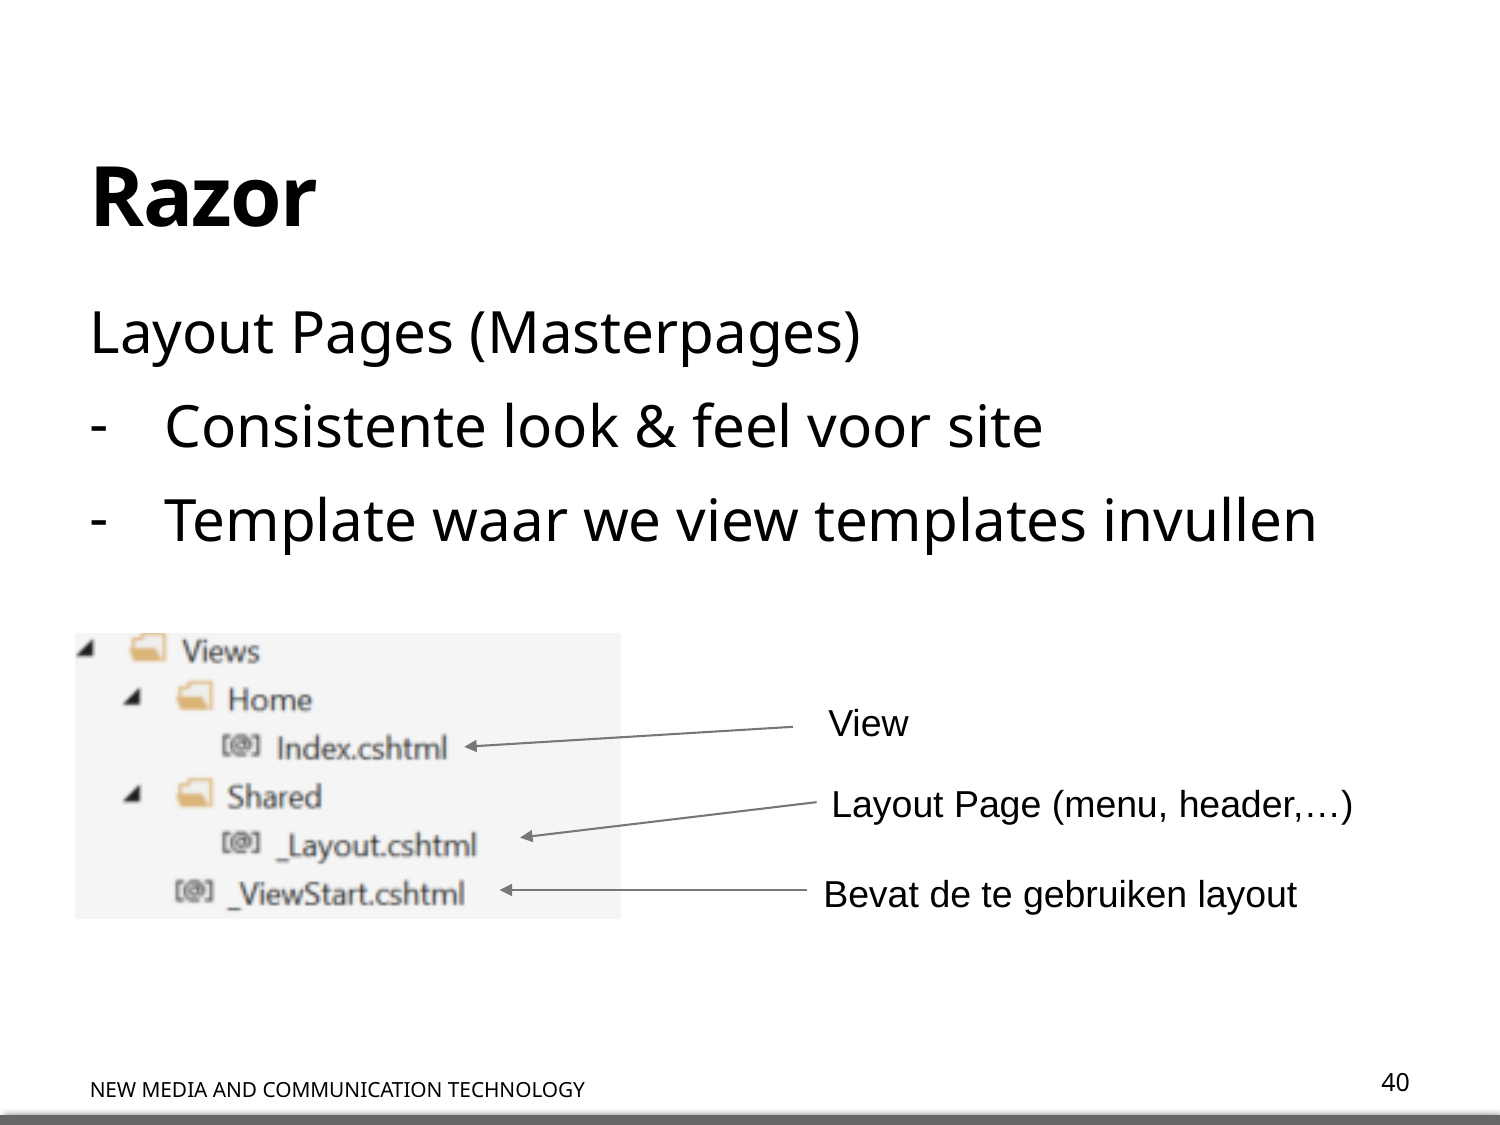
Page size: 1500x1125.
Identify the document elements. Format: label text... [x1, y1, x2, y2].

text_box Layout Page (menu, header,…) [816, 772, 1369, 832]
text_box Bevat de te gebruiken layout [808, 862, 1336, 923]
slide_number 40 [1146, 1068, 1425, 1108]
picture [74, 632, 621, 920]
text_box View [813, 691, 1178, 751]
title Razor [75, 25, 1425, 250]
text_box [463, 726, 794, 748]
list Layout Pages (Masterpages) Consistente look & feel voor site Template waar we view templates invullen [75, 287, 1425, 1005]
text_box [519, 802, 814, 839]
